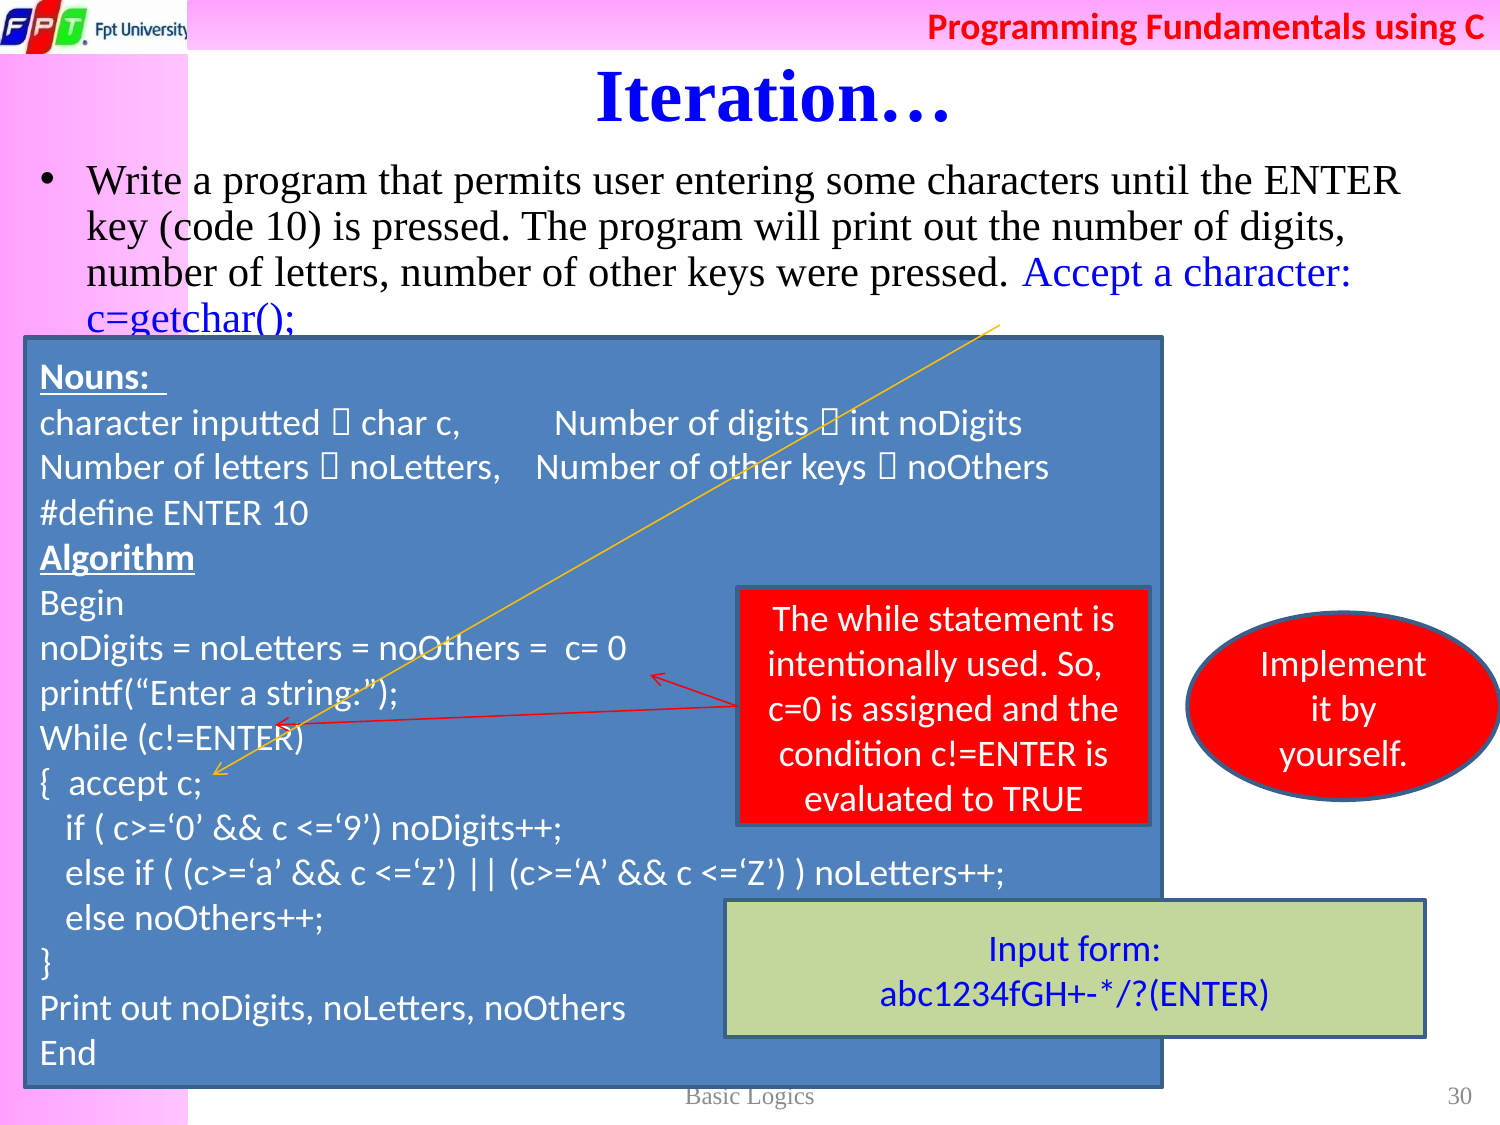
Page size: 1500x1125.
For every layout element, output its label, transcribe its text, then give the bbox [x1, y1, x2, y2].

footer Basic Logics [512, 1074, 988, 1116]
text_box Implement it by yourself. [1185, 610, 1500, 803]
slide_number 30 [1137, 1074, 1488, 1116]
text_box Input form: abc1234fGH+-*/?(ENTER) [723, 898, 1427, 1039]
text_box The while statement is intentionally used. So, c=0 is assigned and the condition c!=ENTER is evaluated to TRUE [735, 585, 1152, 827]
text_box Nouns: character inputted  char c, Number of digits  int noDigits Number of letters  noLetters, Number of other keys  noOthers #define ENTER 10 Algorithm Begin noDigits = noLetters = noOthers = c= 0 printf(“Enter a string:”); While (c!=ENTER) { accept c; if ( c>=‘0’ && c <=‘9’) noDigits++; else if ( (c>=‘a’ && c <=‘z’) || (c>=‘A’ && c <=‘Z’) ) noLetters++; else noOthers++; } Print out noDigits, noLetters, noOthers End [23, 335, 1164, 1089]
title Iteration… [125, 45, 1425, 138]
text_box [212, 324, 1001, 776]
picture [0, 0, 188, 54]
list Write a program that permits user entering some characters until the ENTER key (code 10) is pressed. The program will print out the number of digits, number of letters, number of other keys were pressed. Accept a character: c=getchar(); [24, 149, 1425, 350]
